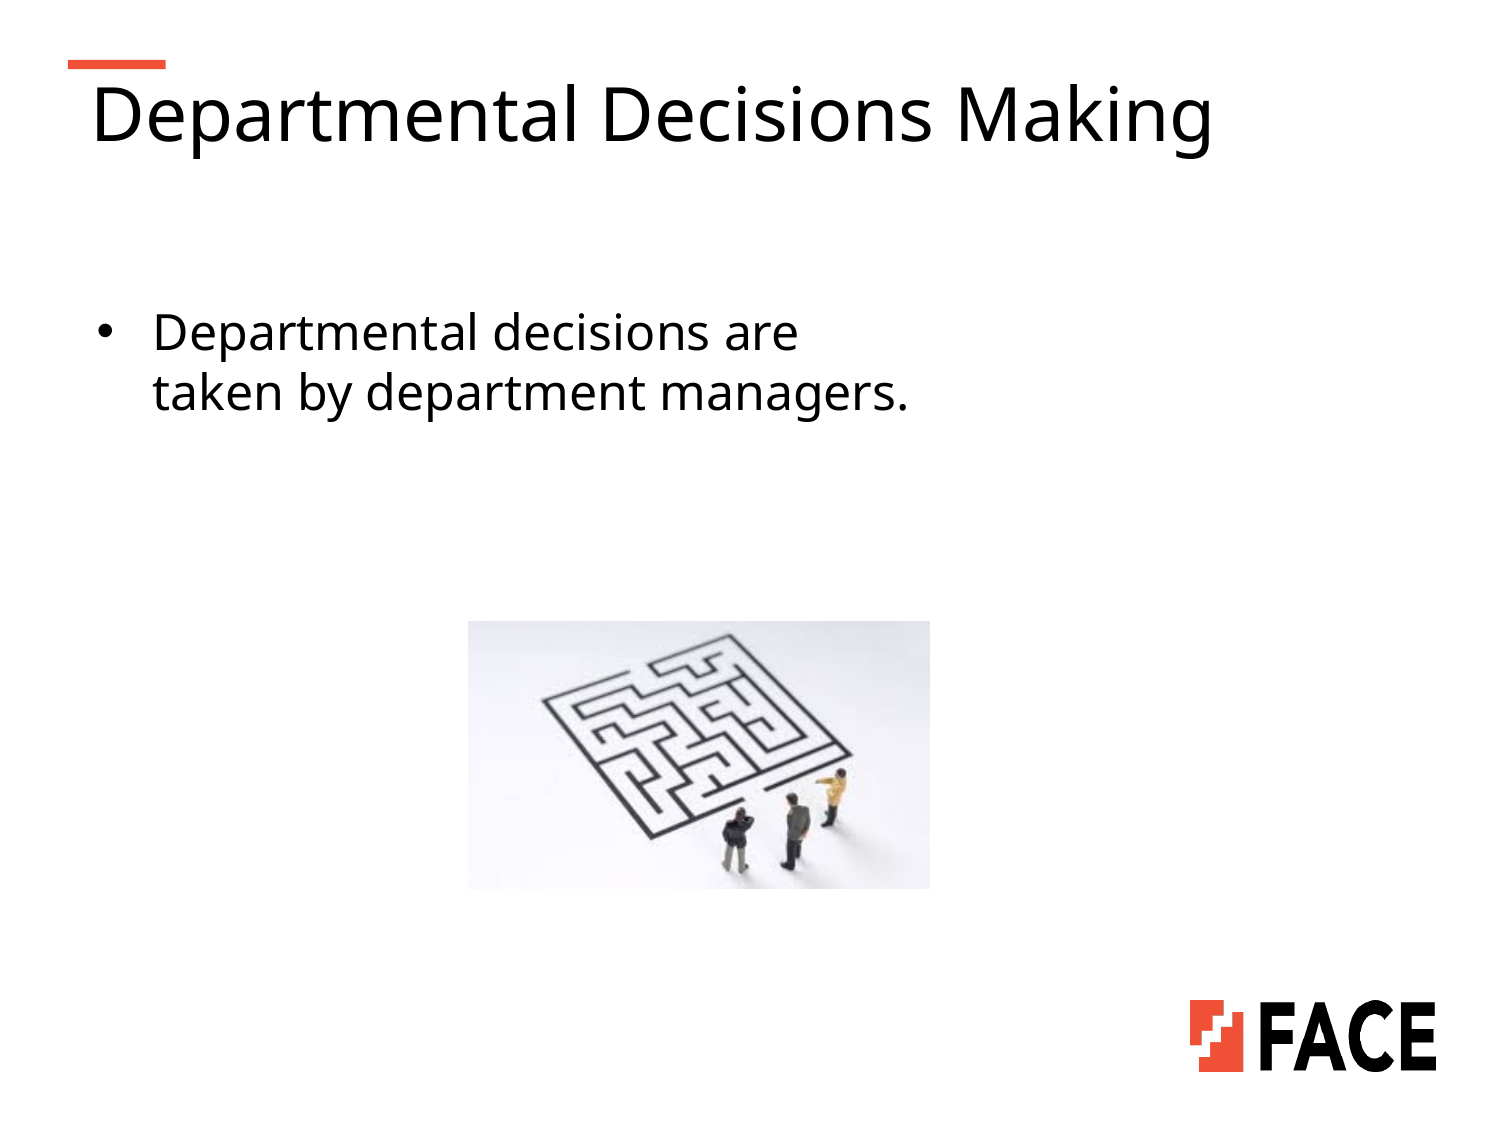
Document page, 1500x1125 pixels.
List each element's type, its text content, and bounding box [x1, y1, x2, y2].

picture [1189, 1000, 1436, 1072]
text_box Departmental Decisions Making [58, 58, 1421, 200]
text_box Departmental decisions are taken by department managers. [81, 292, 926, 434]
picture [468, 620, 930, 889]
